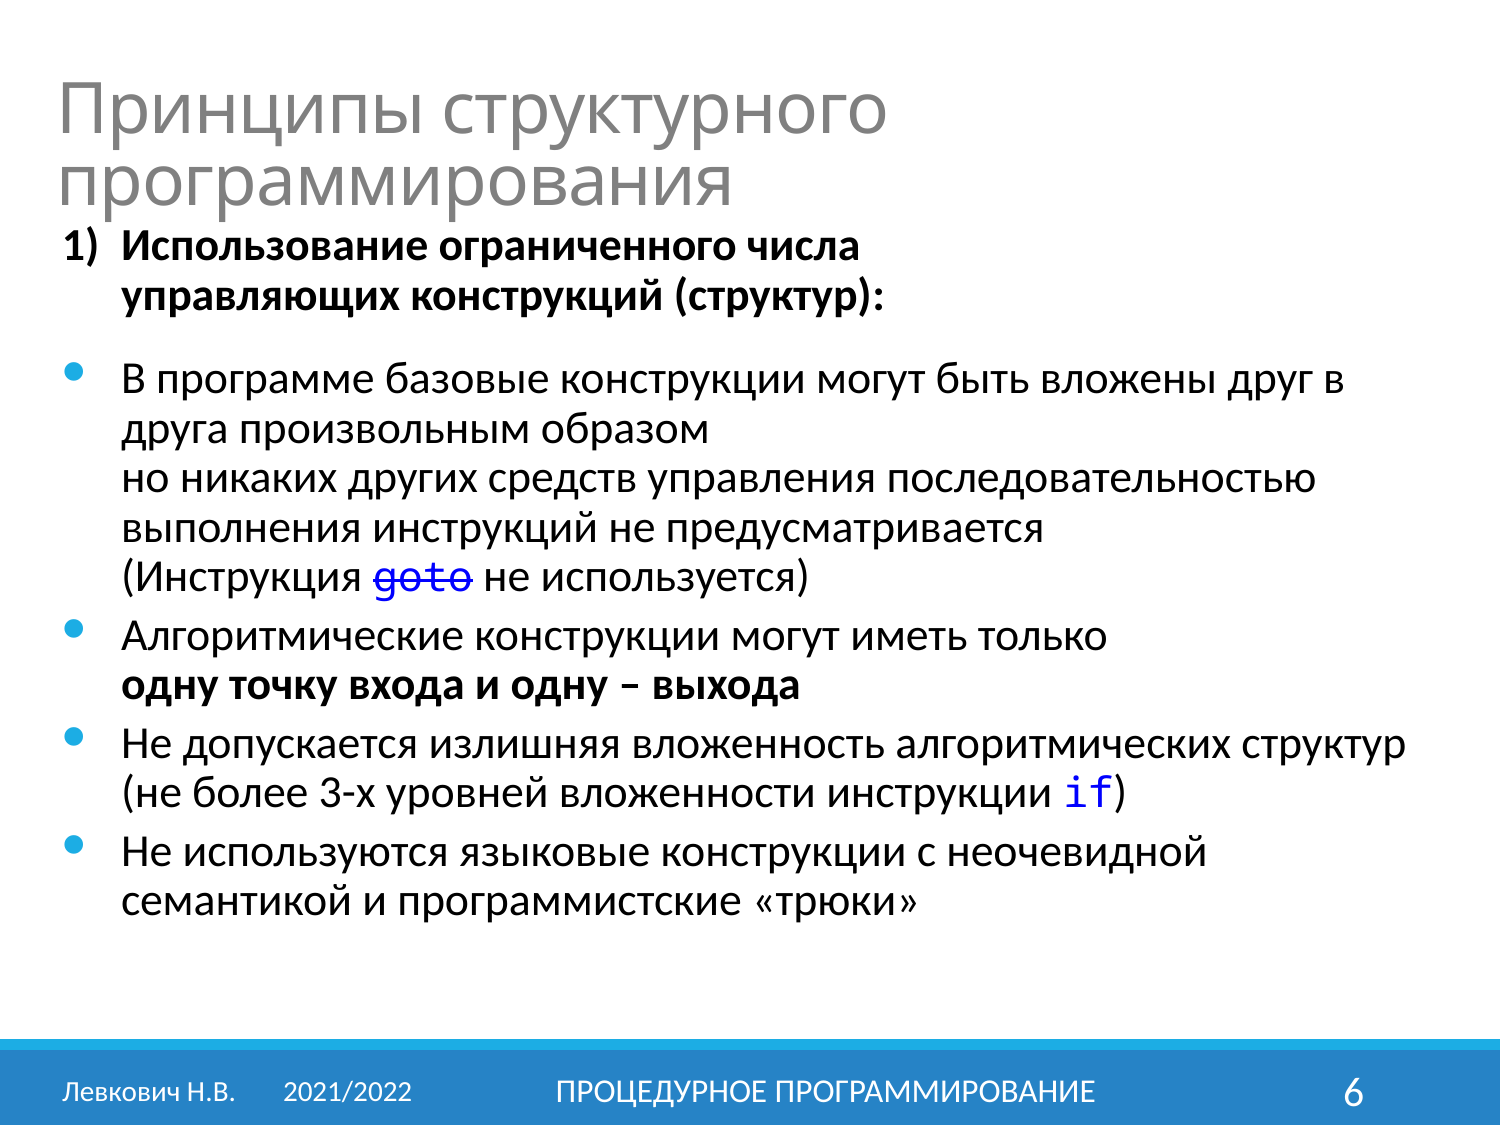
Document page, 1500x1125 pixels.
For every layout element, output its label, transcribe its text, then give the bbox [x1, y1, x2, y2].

slide_number 6 [1218, 1059, 1380, 1120]
title Принципы структурного программирования [41, 66, 1471, 228]
footer Процедурное программирование [453, 1059, 1199, 1120]
slide_number Левкович Н.В. 2021/2022 [47, 1059, 440, 1120]
text_box 1) Использование ограниченного числа управляющих конструкций (структур): В программе базовые конструкции могут быть вложены друг в друга произвольным образом но никаких других средств управления последовательностью выполнения инструкций не предусматривается (Инструкция goto не используется) Алгоритмические конструкции могут иметь только одну точку входа и одну – выхода Не допускается излишняя вложенность алгоритмических структур (не более 3-х уровней вложенности инструкции if) Не используются языковые конструкции с неочевидной семантикой и программистские «трюки» [47, 214, 1459, 988]
